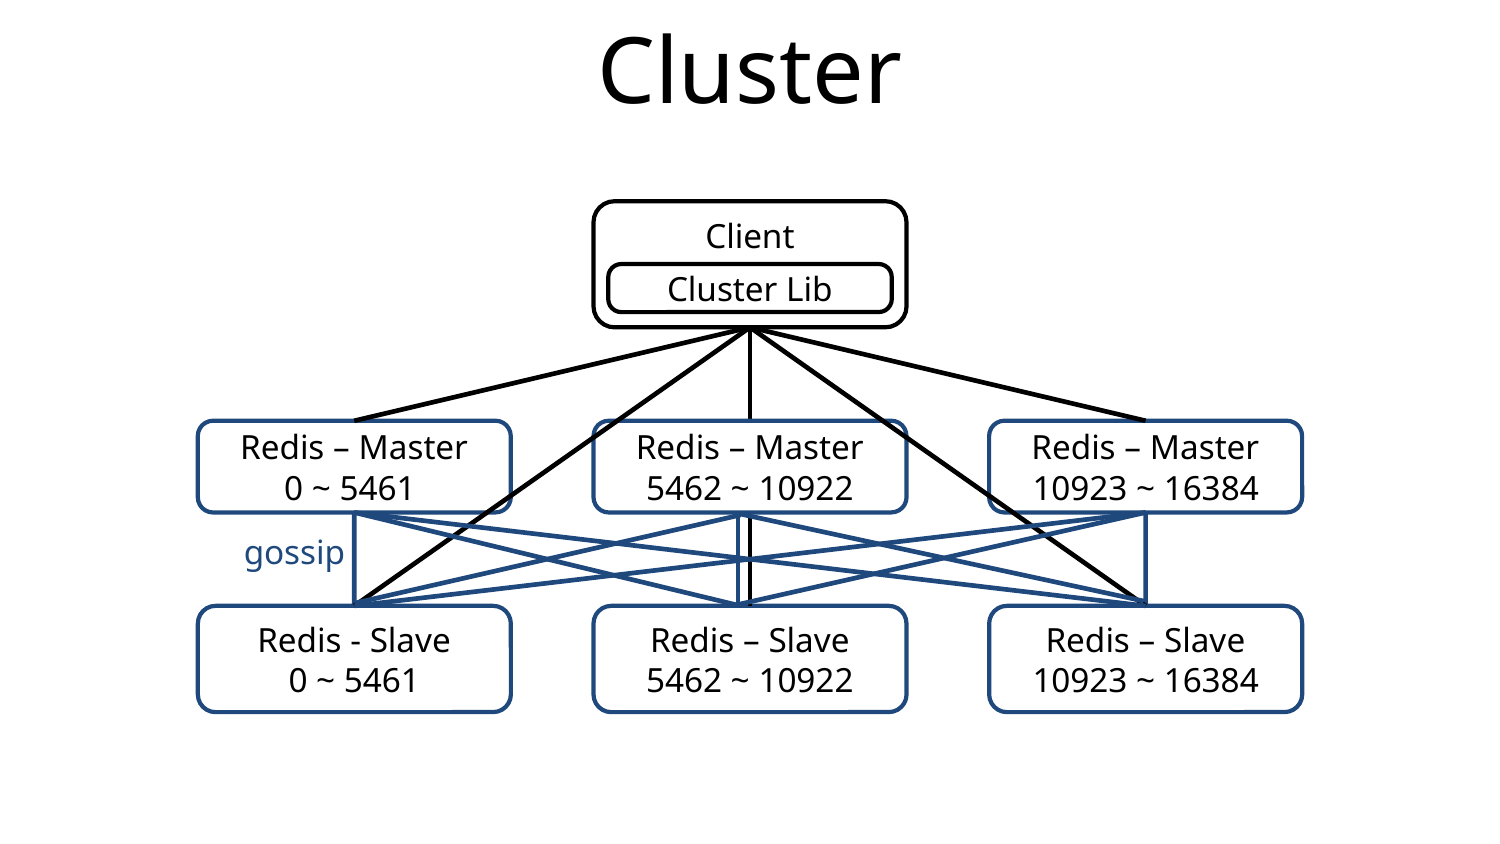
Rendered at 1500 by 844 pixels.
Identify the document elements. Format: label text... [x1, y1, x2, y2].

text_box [737, 512, 1146, 605]
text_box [354, 327, 743, 421]
title Cluster [75, 0, 1425, 138]
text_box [354, 512, 733, 607]
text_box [197, 605, 1303, 713]
text_box gossip [150, 525, 347, 578]
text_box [197, 420, 348, 513]
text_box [749, 327, 1146, 510]
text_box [354, 429, 744, 509]
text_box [593, 200, 907, 328]
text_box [1150, 420, 1303, 513]
